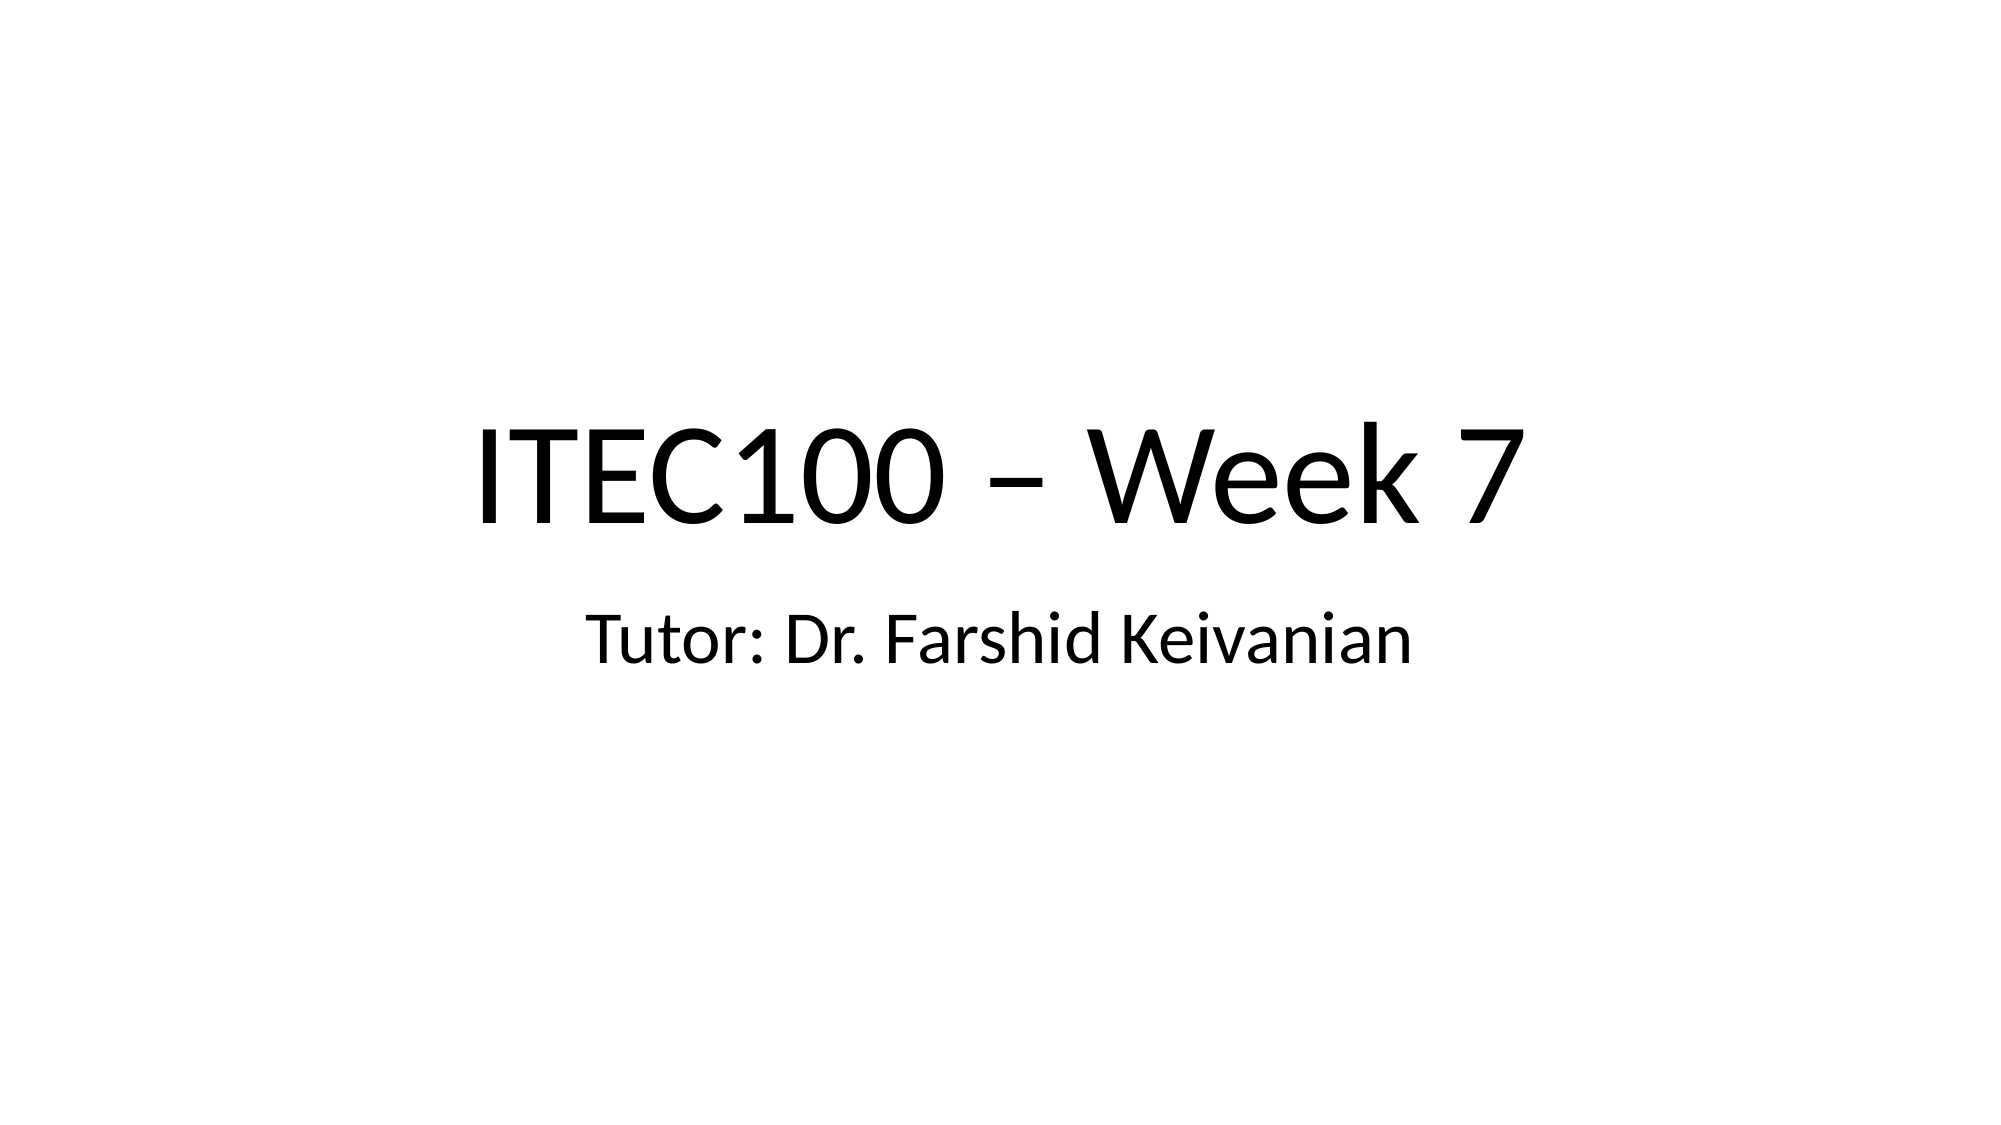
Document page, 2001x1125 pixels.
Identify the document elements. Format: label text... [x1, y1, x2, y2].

subtitle Tutor: Dr. Farshid Keivanian [249, 590, 1750, 863]
title ITEC100 – Week 7 [0, 91, 2000, 563]
